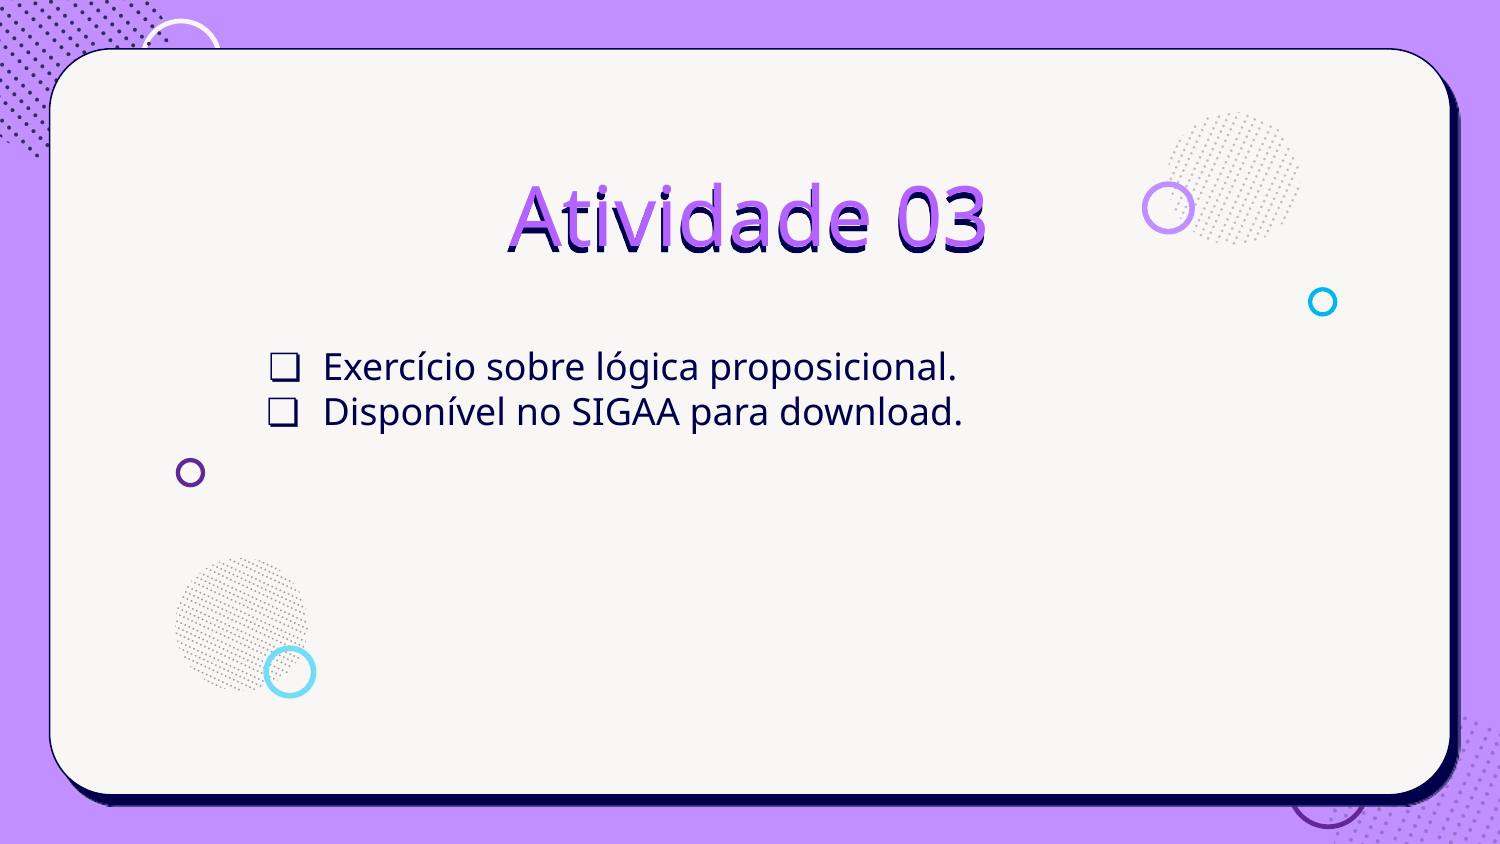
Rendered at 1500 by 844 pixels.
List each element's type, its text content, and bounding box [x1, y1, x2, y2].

text_box [313, 658, 317, 686]
picture [0, 0, 171, 162]
text_box [1307, 287, 1338, 317]
text_box [175, 457, 206, 488]
picture [175, 558, 308, 691]
picture [1329, 707, 1500, 844]
text_box [1141, 182, 1162, 234]
picture [1167, 112, 1300, 245]
title Atividade 03 [377, 148, 1123, 278]
subtitle Exercício sobre lógica proposicional. Disponível no SIGAA para download. [232, 327, 1330, 521]
